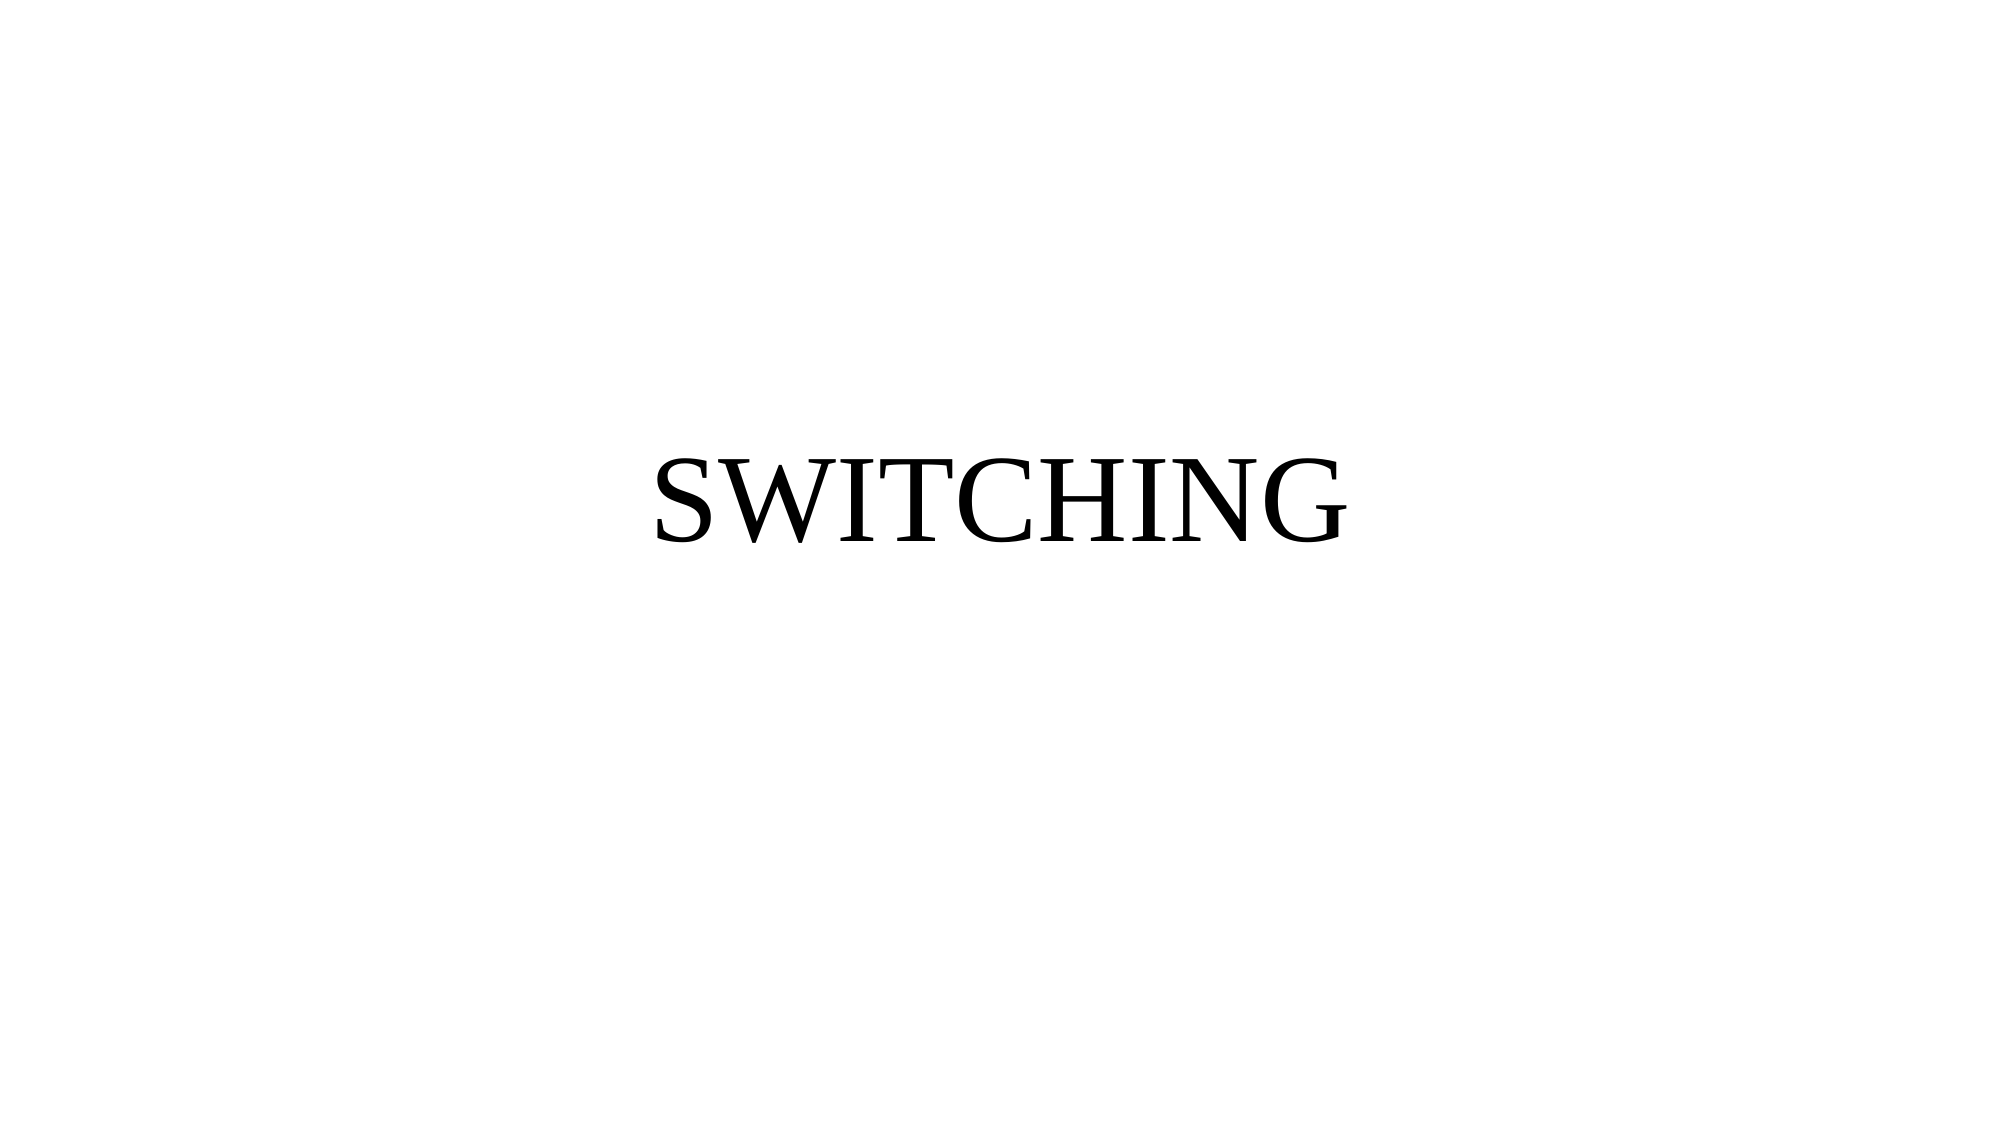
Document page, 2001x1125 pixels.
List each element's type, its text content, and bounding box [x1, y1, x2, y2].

title SWITCHING [249, 184, 1750, 576]
